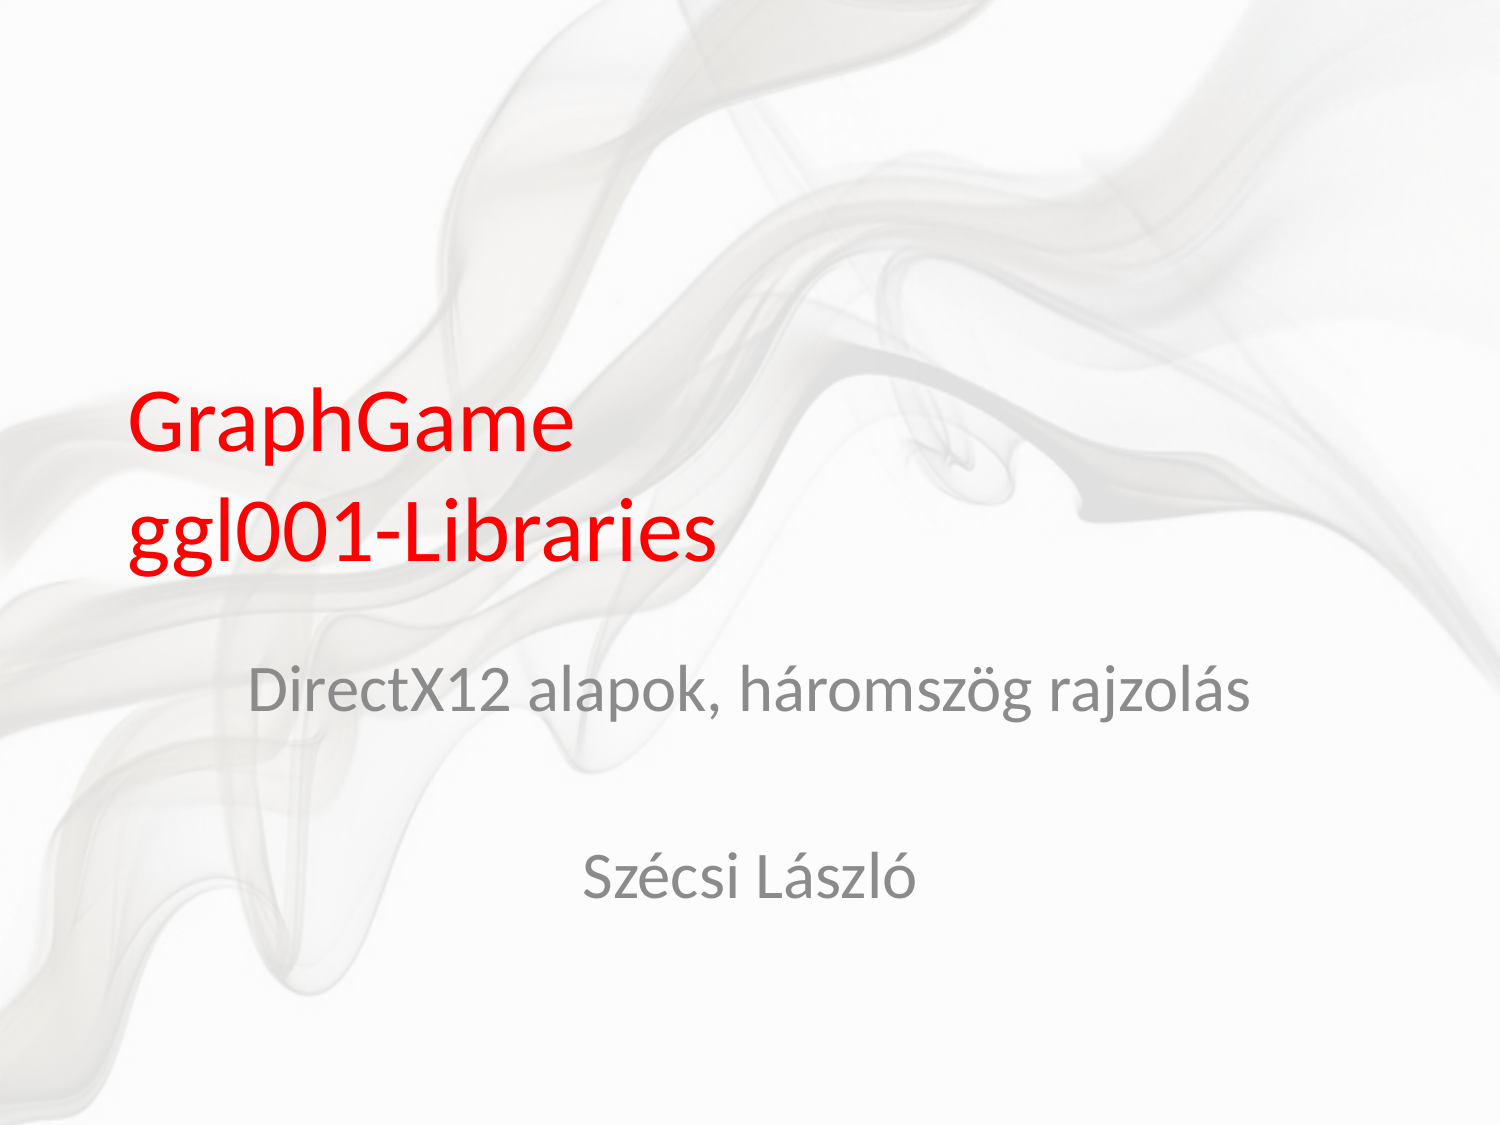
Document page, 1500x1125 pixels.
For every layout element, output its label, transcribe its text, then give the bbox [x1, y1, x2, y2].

subtitle DirectX12 alapok, háromszög rajzolás Szécsi László [225, 637, 1275, 925]
title GraphGame ggl001-Libraries [112, 349, 1388, 591]
